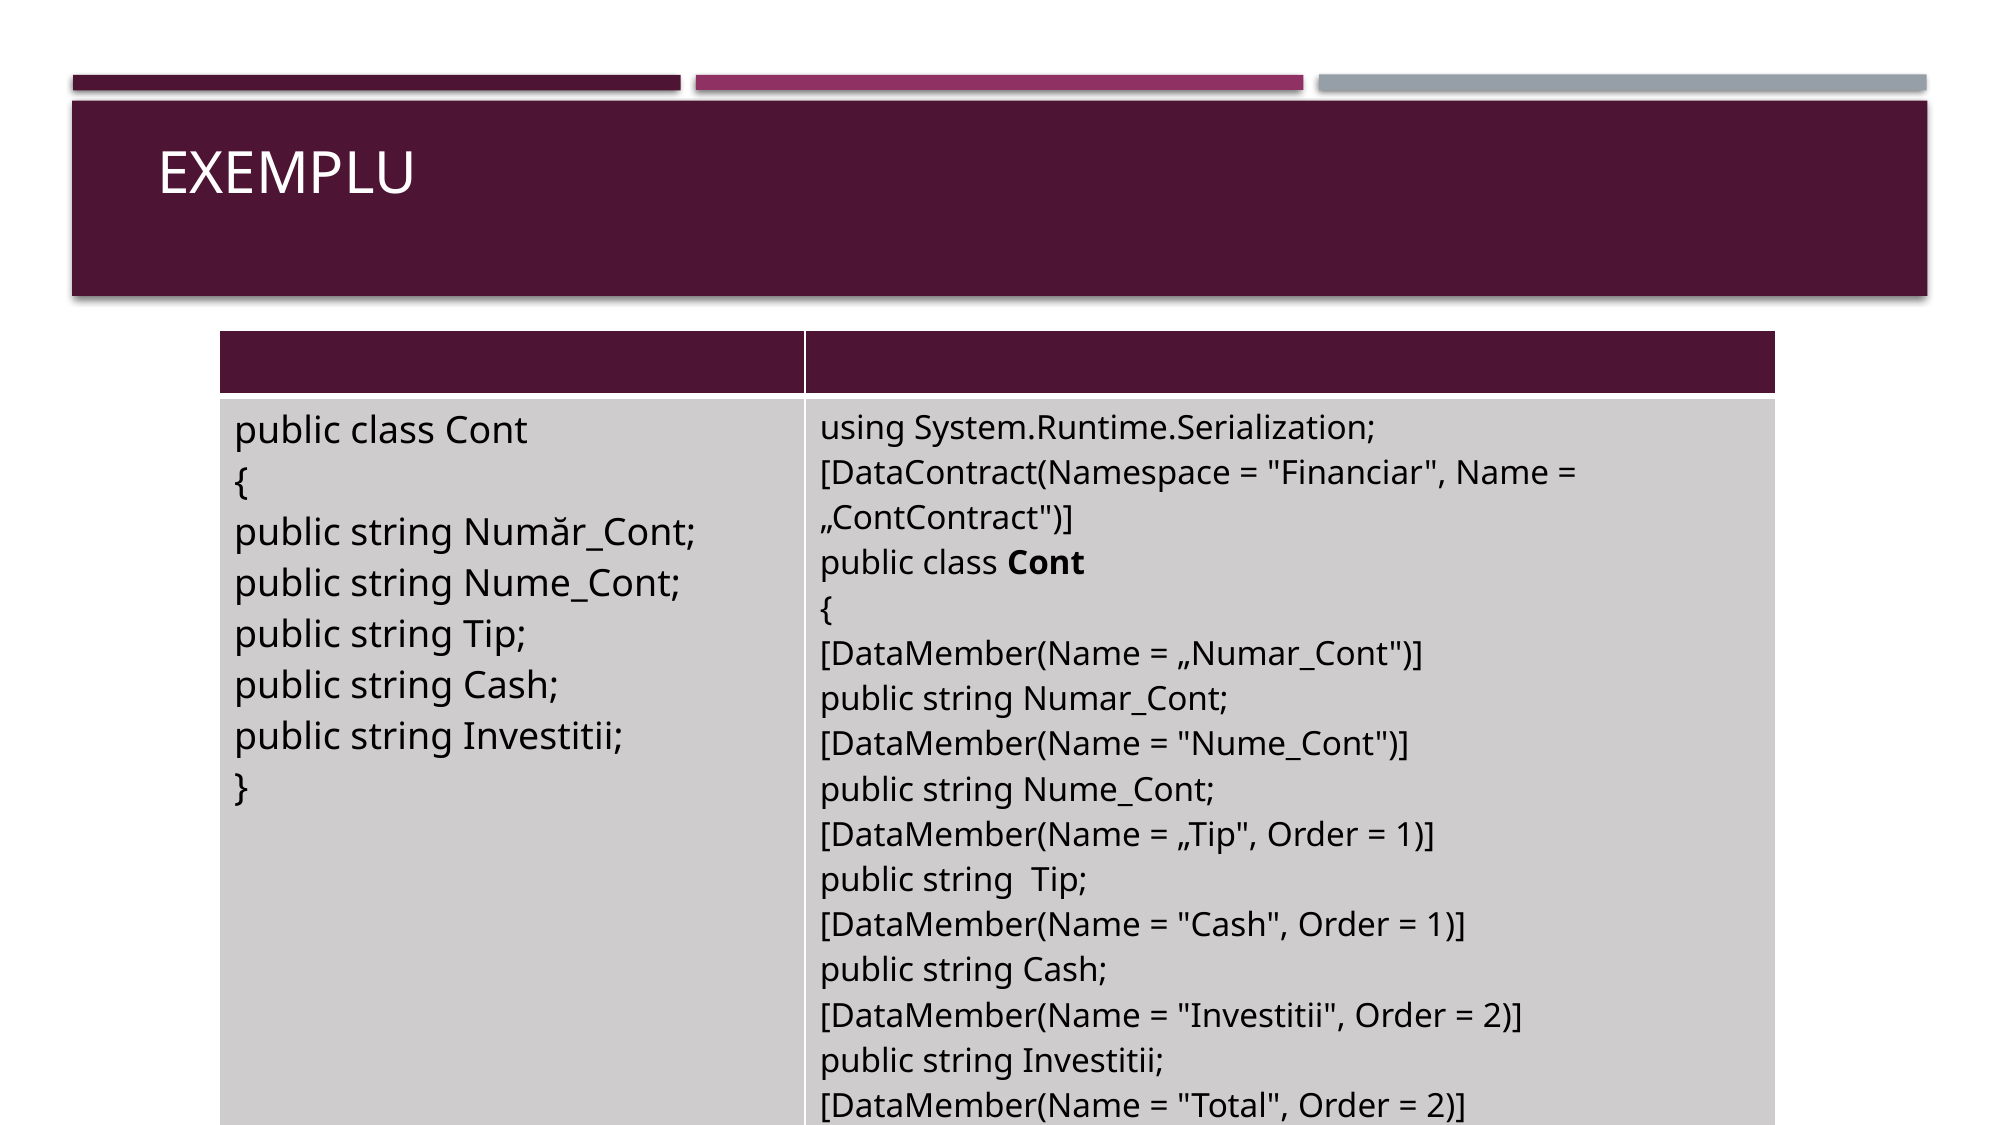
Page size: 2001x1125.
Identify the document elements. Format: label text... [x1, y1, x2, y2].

title Exemplu [142, 96, 1580, 213]
table_header [220, 331, 804, 393]
table_cell public class Cont { public string Număr_Cont; public string Nume_Cont; public string Tip; public string Cash; public string Investitii; } [220, 399, 804, 1125]
table_header [806, 331, 1775, 393]
table_cell using System.Runtime.Serialization; [DataContract(Namespace = "Financiar", Name = „ContContract")] public class Cont { [DataMember(Name = „Numar_Cont")] public string Numar_Cont; [DataMember(Name = "Nume_Cont")] public string Nume_Cont; [DataMember(Name = „Tip", Order = 1)] public string Tip; [DataMember(Name = "Cash", Order = 1)] public string Cash; [DataMember(Name = "Investitii", Order = 2)] public string Investitii; [DataMember(Name = "Total", Order = 2)] public string Total; } [806, 399, 1775, 1125]
